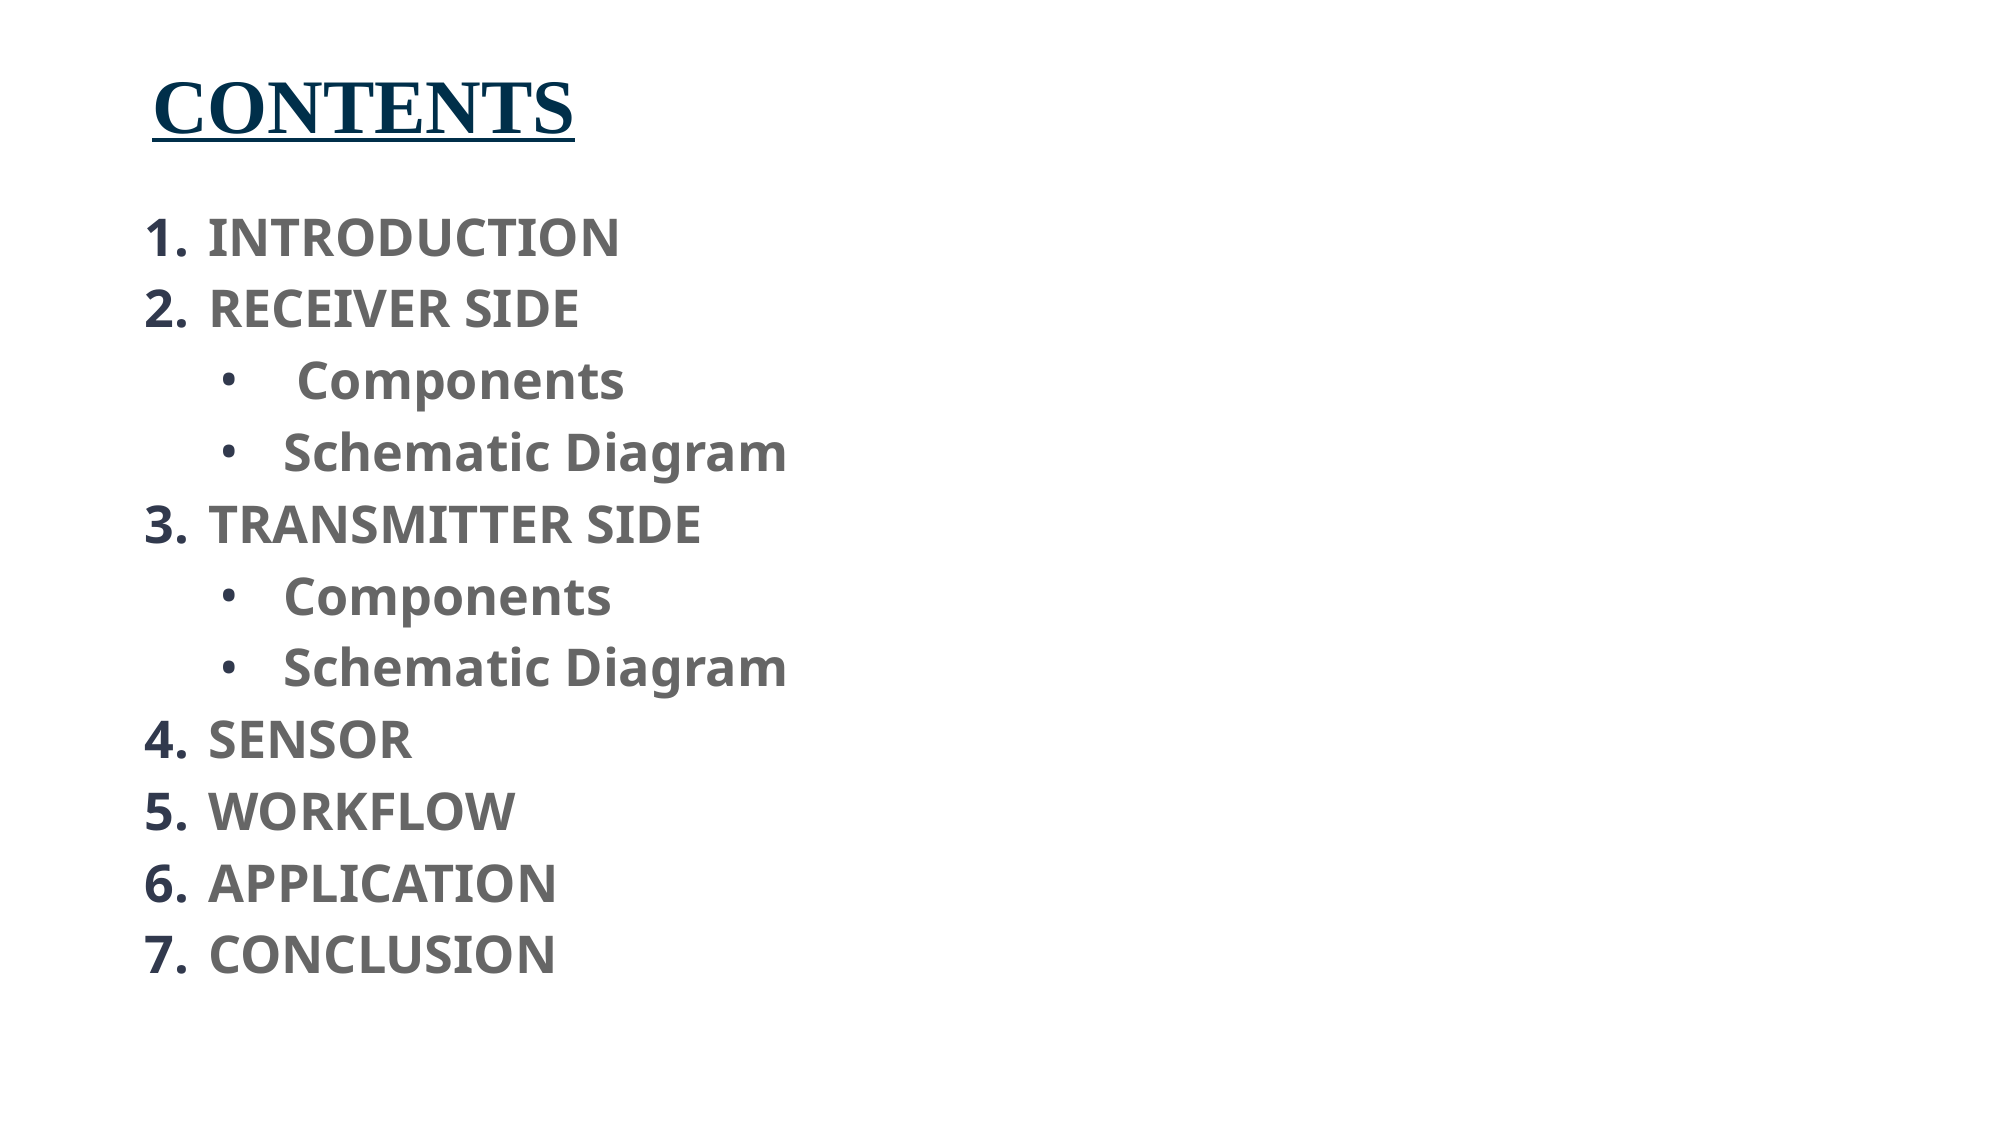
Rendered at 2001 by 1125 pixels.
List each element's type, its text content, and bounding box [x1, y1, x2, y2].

title CONTENTS [137, 0, 1863, 218]
list INTRODUCTION RECEIVER SIDE Components Schematic Diagram TRANSMITTER SIDE Components Schematic Diagram SENSOR WORKFLOW APPLICATION CONCLUSION [118, 187, 1844, 1125]
